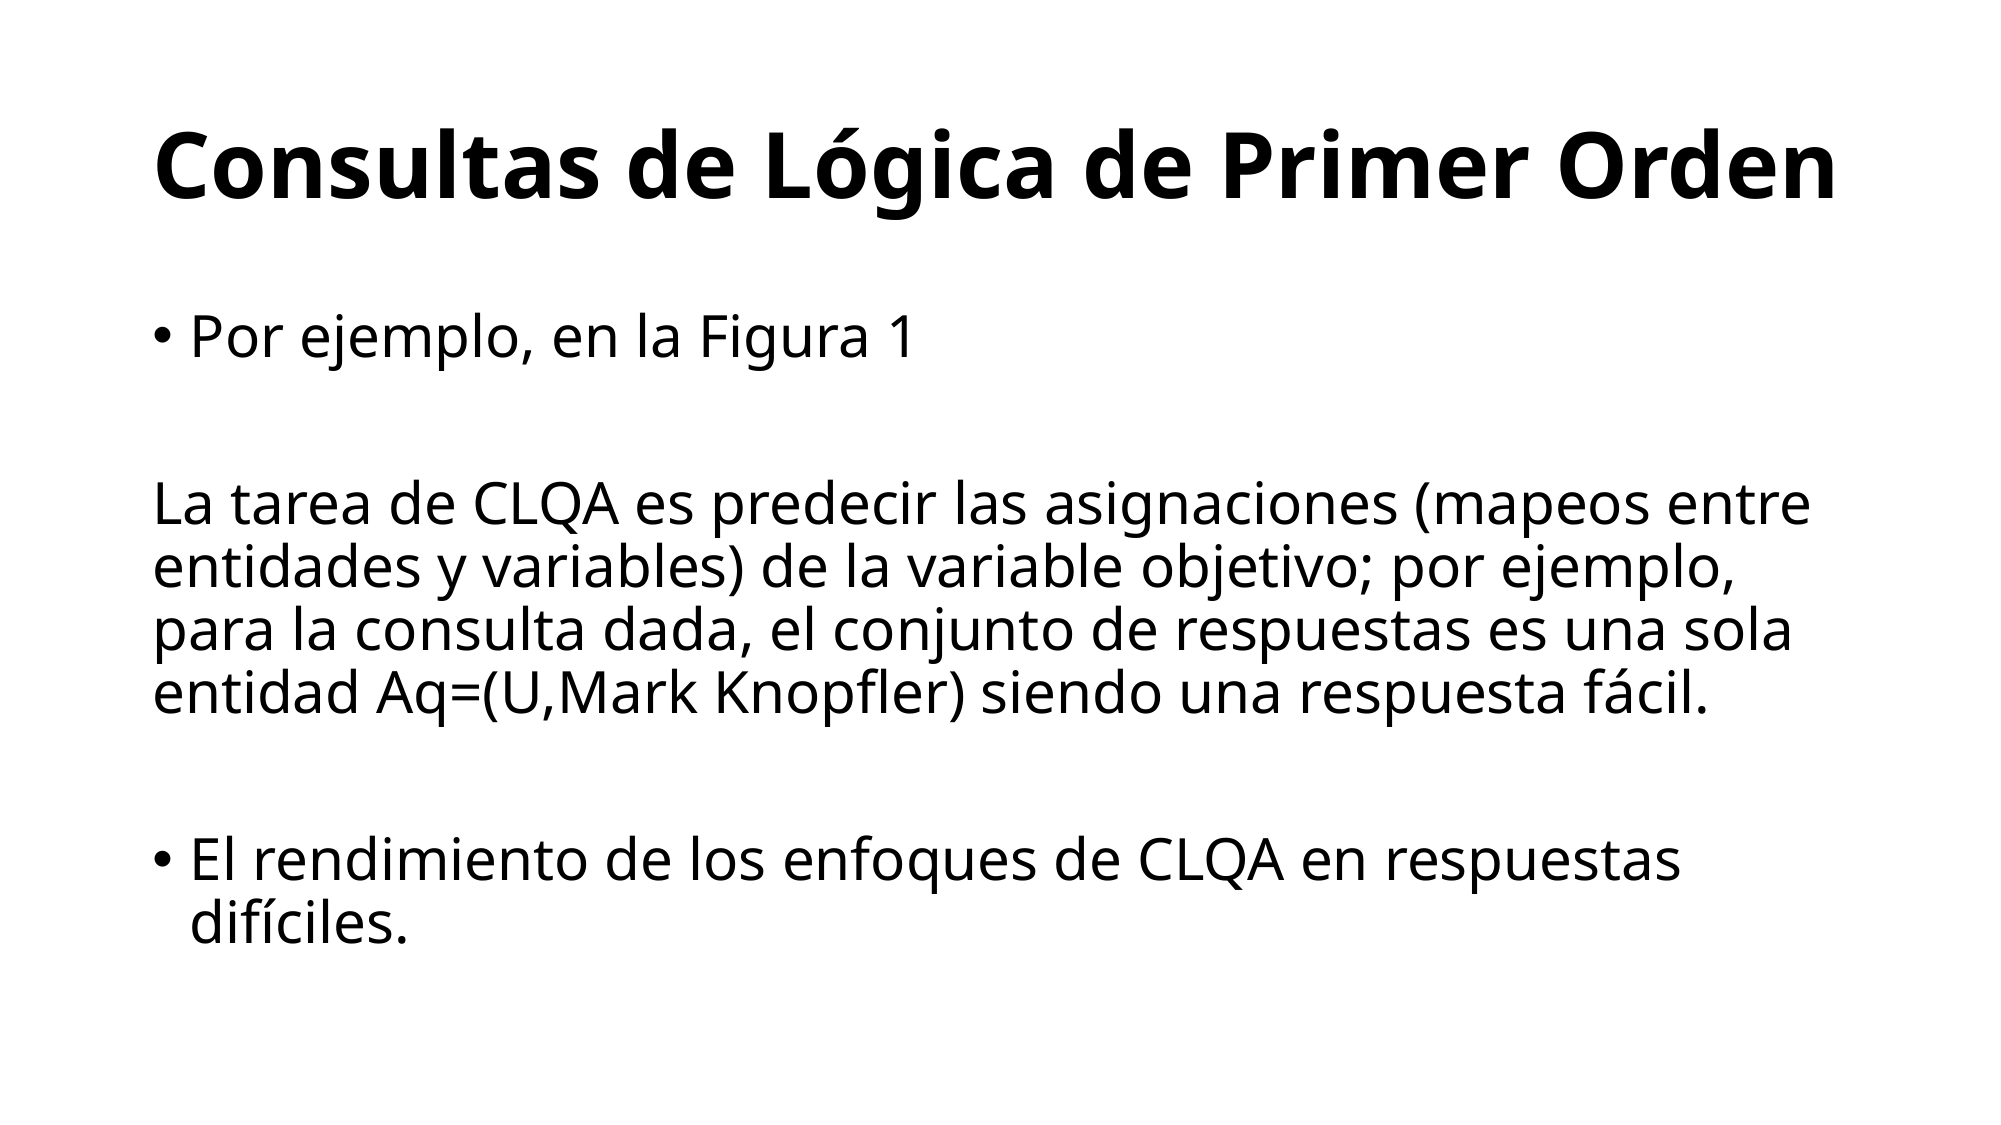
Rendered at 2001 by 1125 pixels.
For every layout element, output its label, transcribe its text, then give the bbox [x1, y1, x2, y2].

title Consultas de Lógica de Primer Orden [137, 59, 1863, 278]
list Por ejemplo, en la Figura 1 La tarea de CLQA es predecir las asignaciones (mapeos entre entidades y variables) de la variable objetivo; por ejemplo, para la consulta dada, el conjunto de respuestas es una sola entidad Aq=(U,Mark Knopfler) siendo una respuesta fácil. El rendimiento de los enfoques de CLQA en respuestas difíciles. [137, 299, 1863, 1014]
